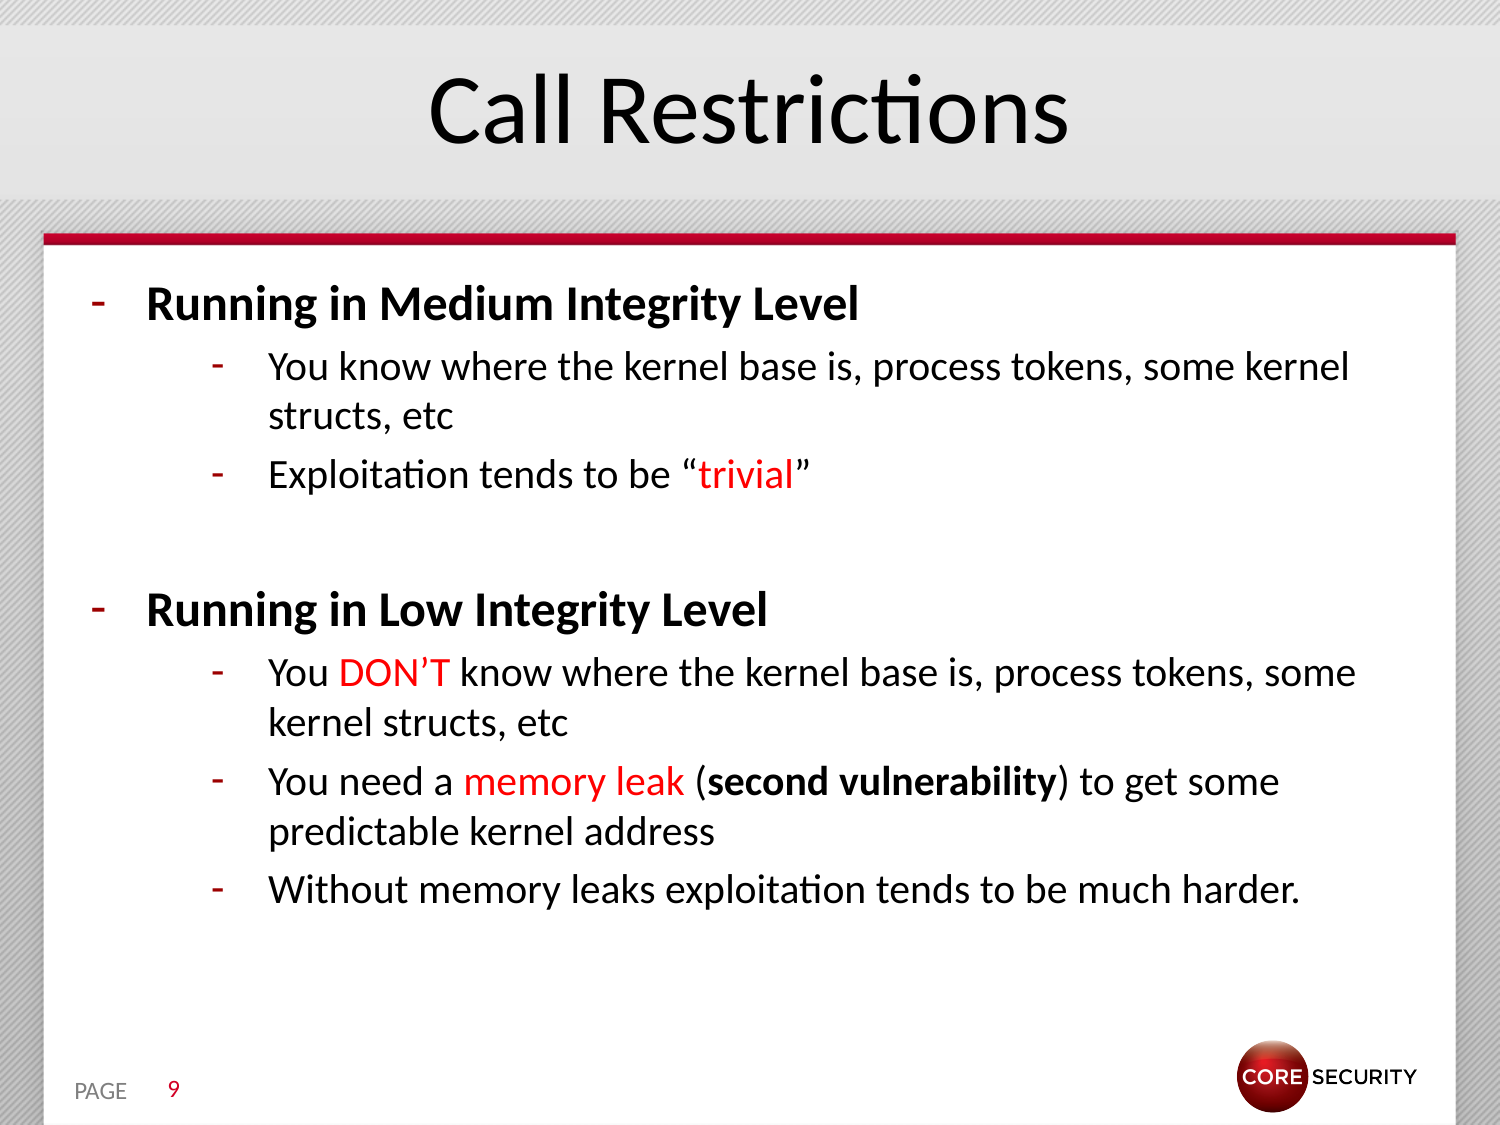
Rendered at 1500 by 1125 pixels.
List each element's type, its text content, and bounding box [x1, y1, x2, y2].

list Running in Medium Integrity Level You know where the kernel base is, process tokens, some kernel structs, etc Exploitation tends to be “trivial” Running in Low Integrity Level You DON’T know where the kernel base is, process tokens, some kernel structs, etc You need a memory leak (second vulnerability) to get some predictable kernel address Without memory leaks exploitation tends to be much harder. [75, 262, 1425, 1003]
slide_number 9 [152, 1067, 503, 1111]
title Call Restrictions [75, 67, 1425, 172]
picture [0, 0, 1500, 1125]
